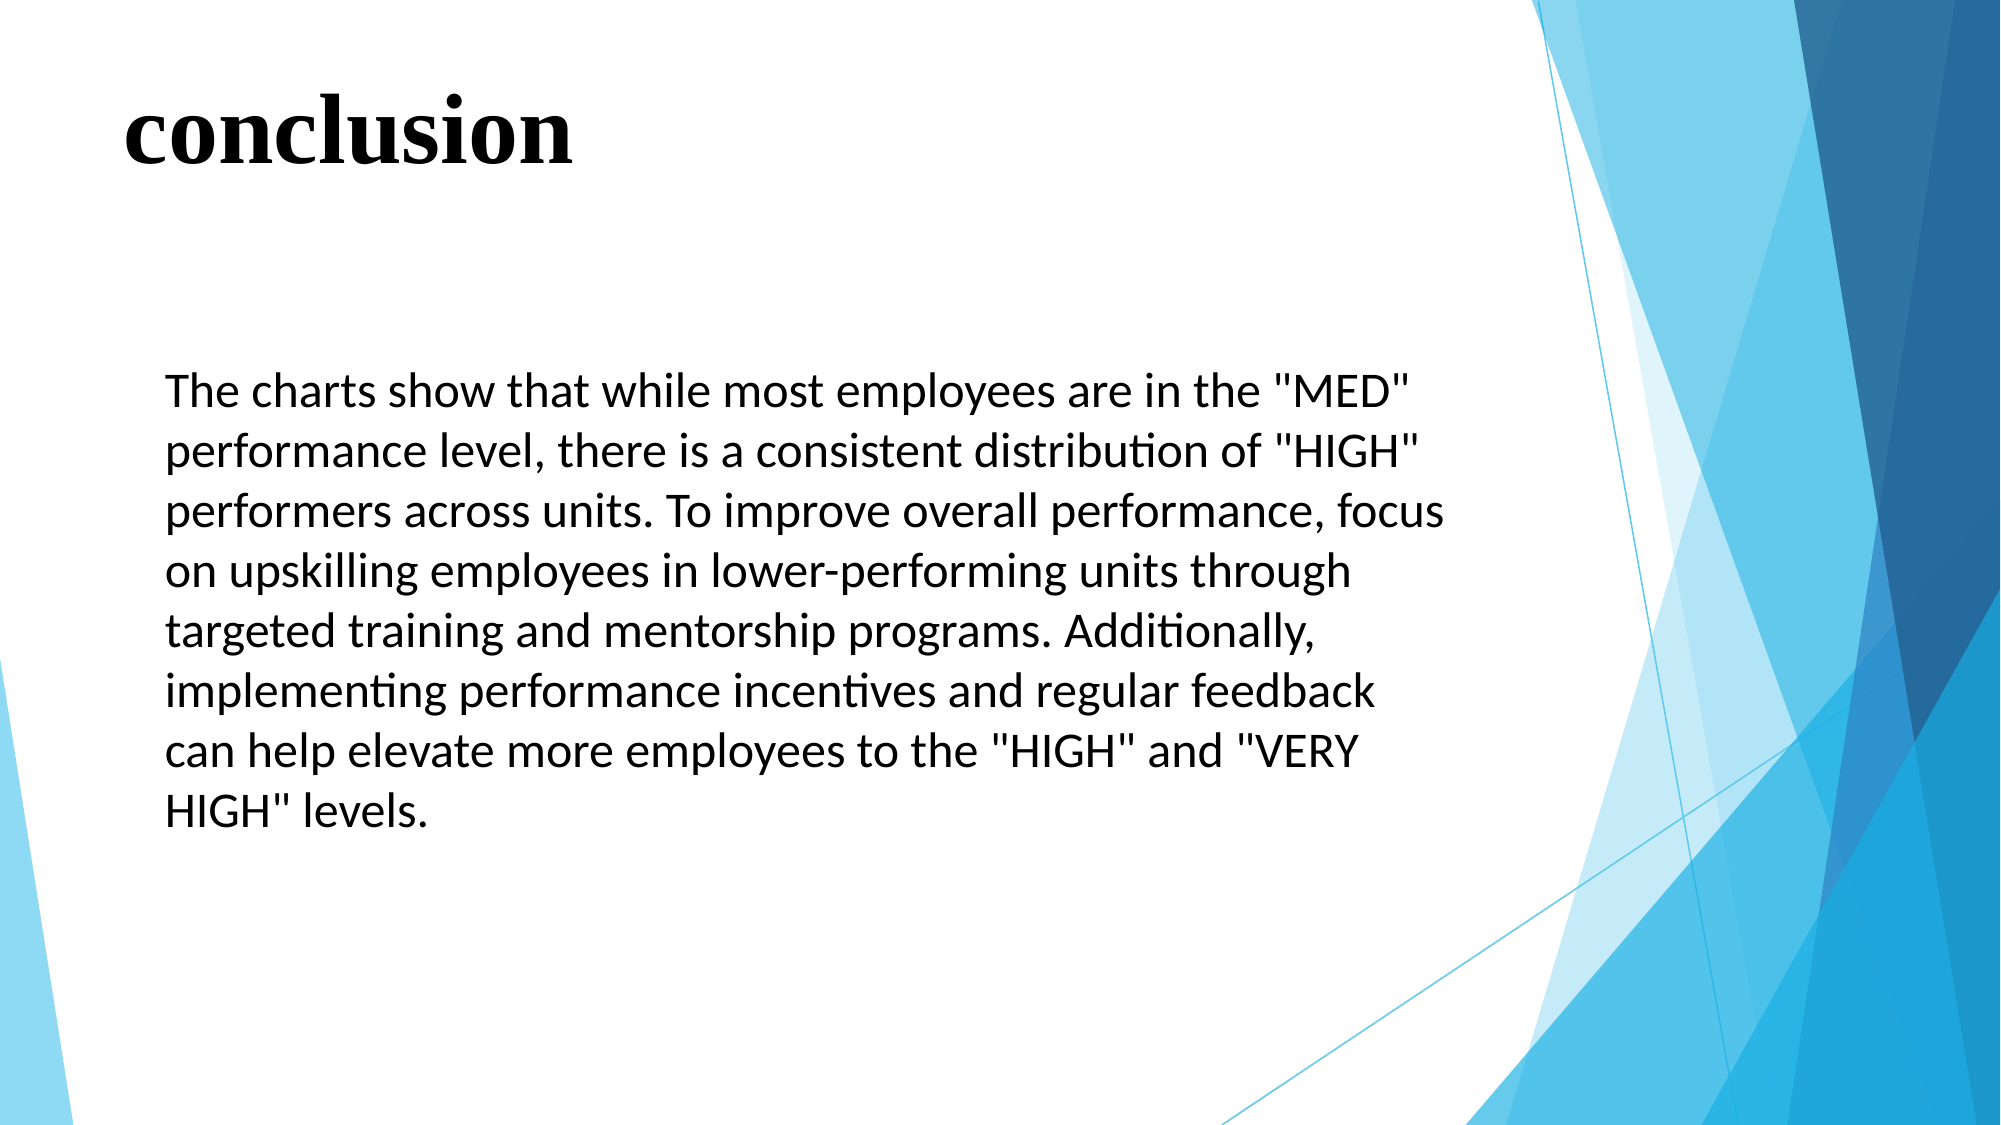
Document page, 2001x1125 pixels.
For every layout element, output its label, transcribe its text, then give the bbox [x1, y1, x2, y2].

title conclusion [123, 63, 1877, 188]
text_box The charts show that while most employees are in the "MED" performance level, there is a consistent distribution of "HIGH" performers across units. To improve overall performance, focus on upskilling employees in lower-performing units through targeted training and mentorship programs. Additionally, implementing performance incentives and regular feedback can help elevate more employees to the "HIGH" and "VERY HIGH" levels. [150, 349, 1463, 845]
